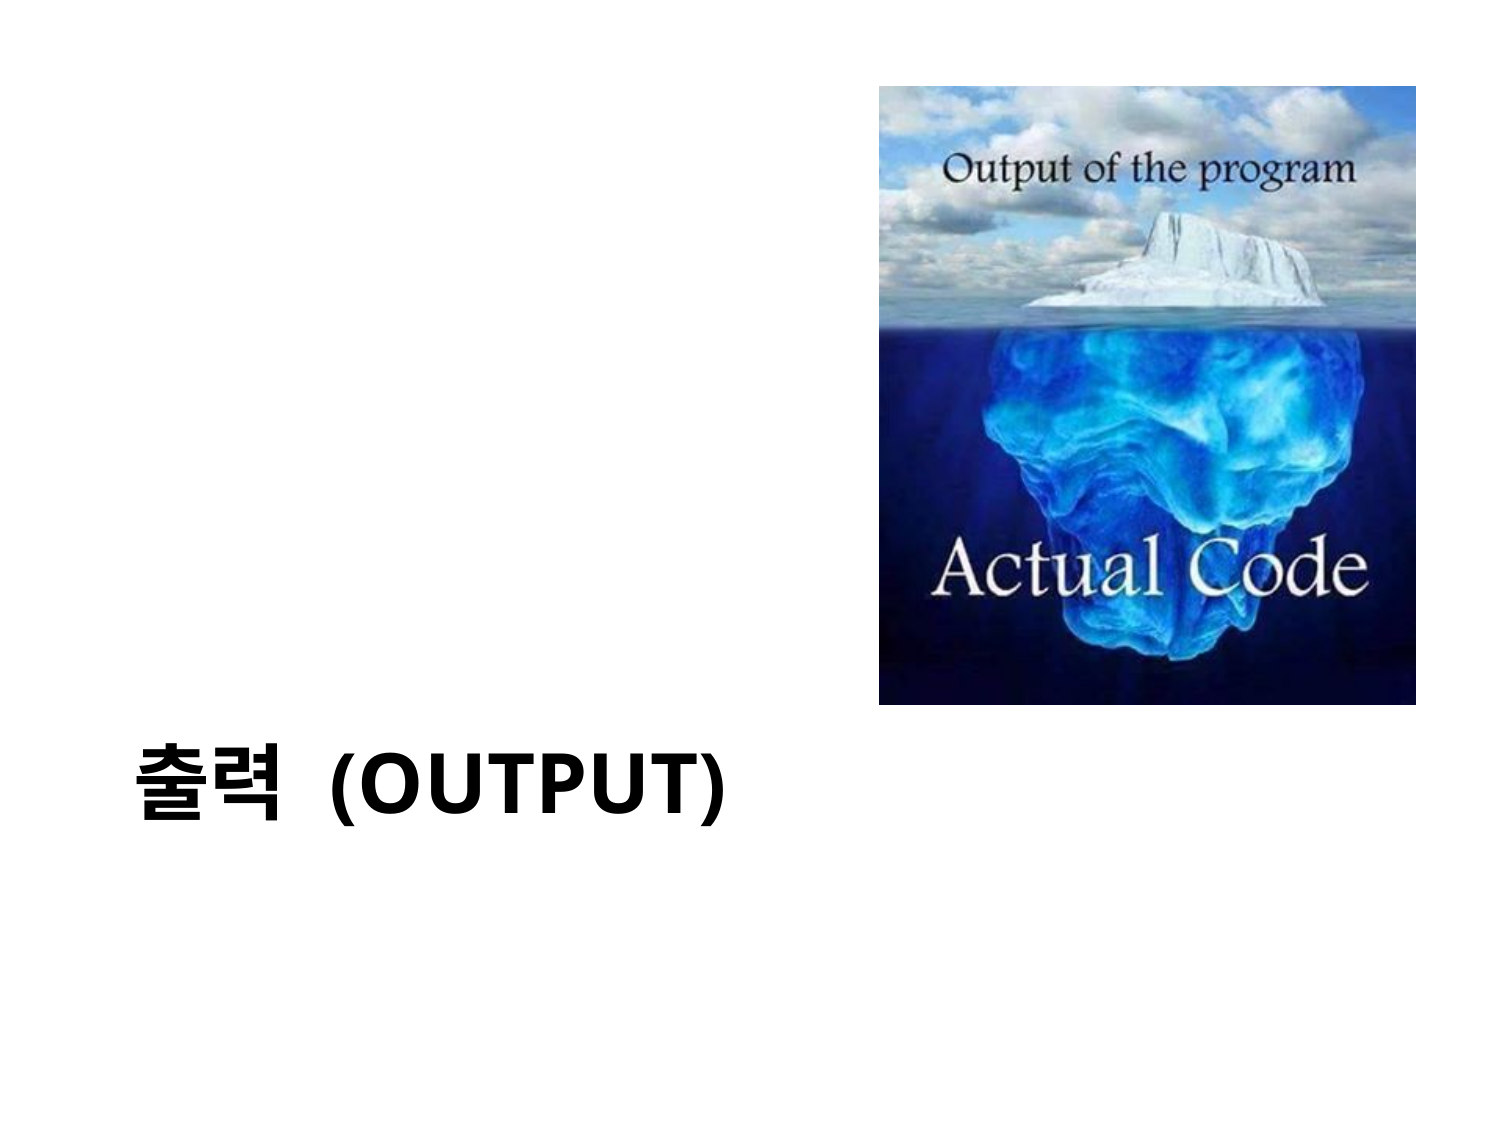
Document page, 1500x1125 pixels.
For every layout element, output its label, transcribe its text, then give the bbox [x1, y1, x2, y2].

picture [879, 86, 1417, 705]
title 출력 (output) [118, 722, 1394, 947]
